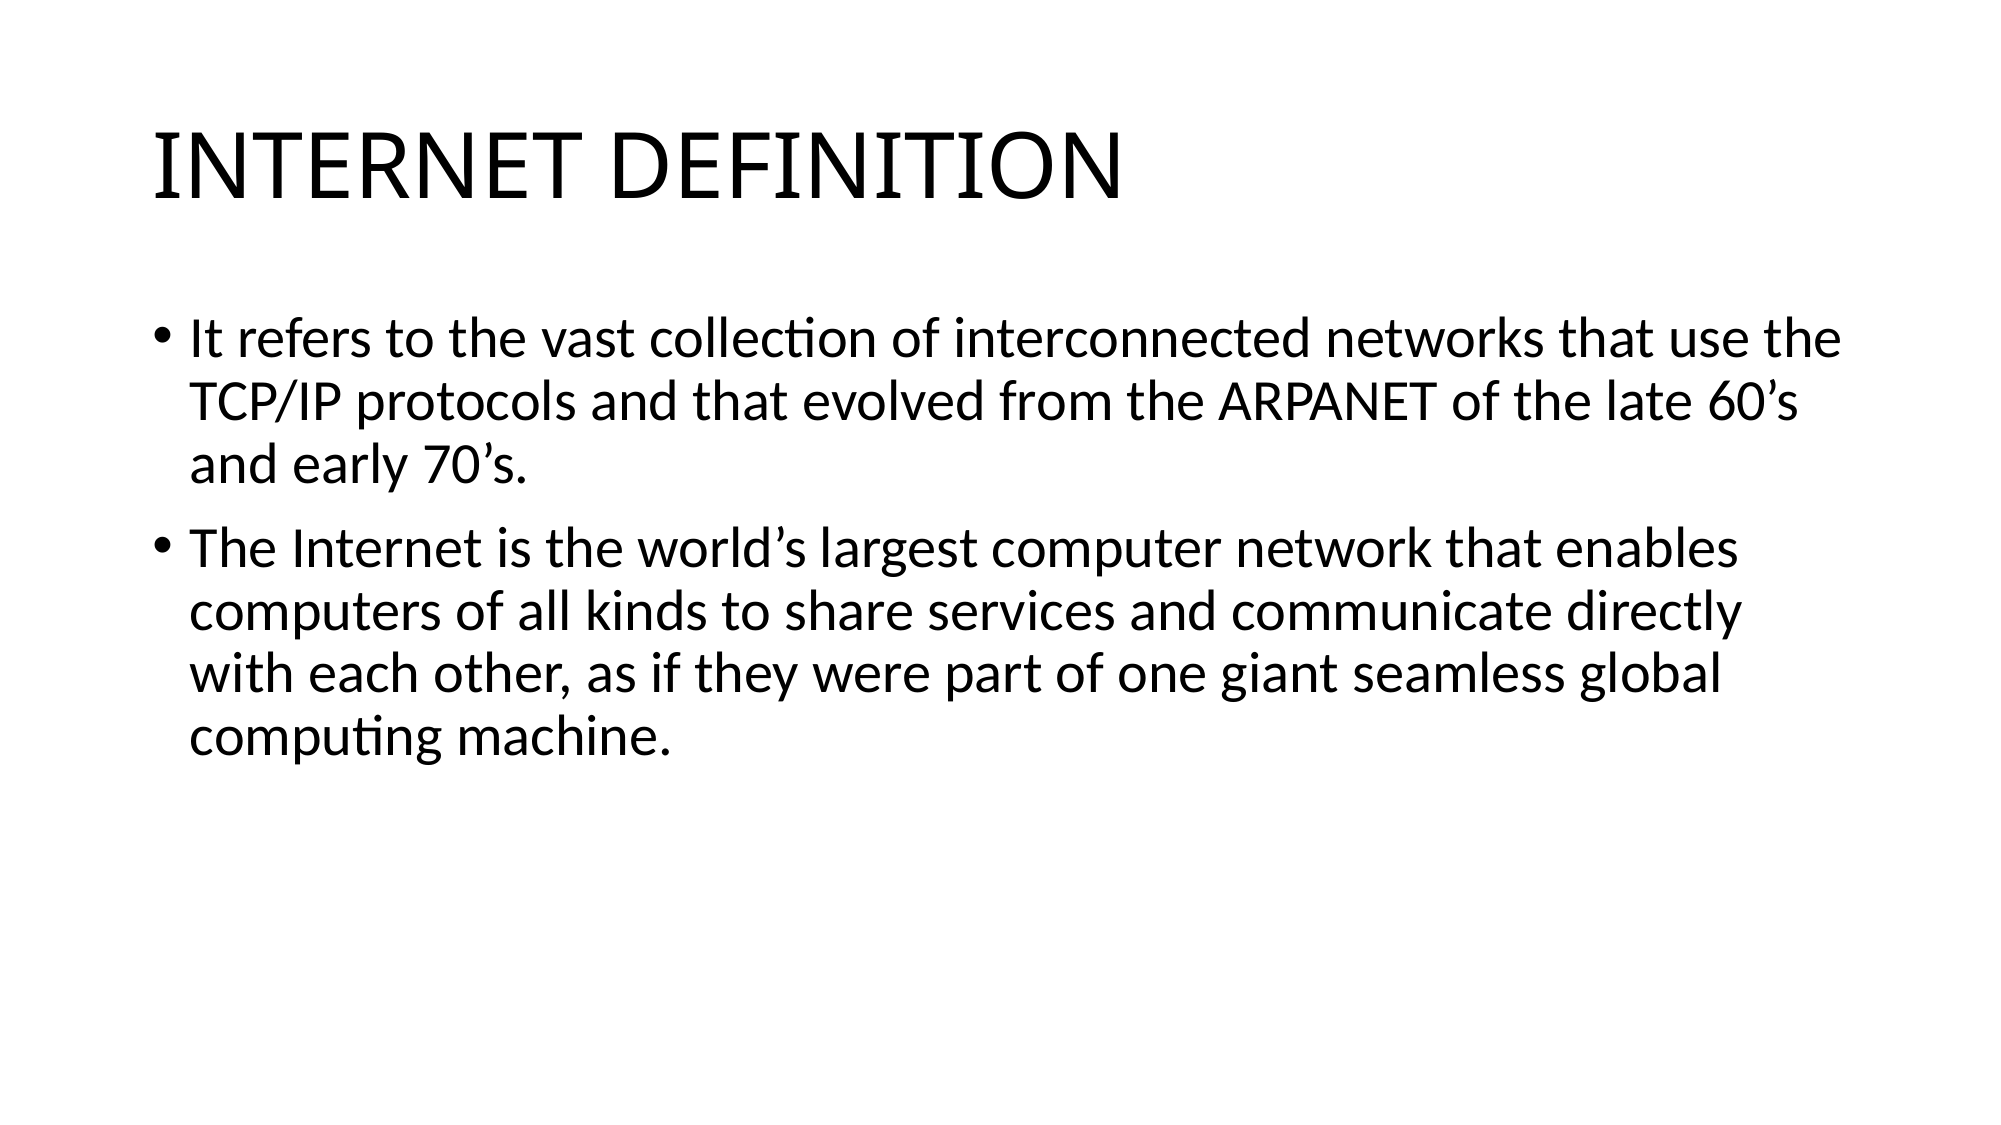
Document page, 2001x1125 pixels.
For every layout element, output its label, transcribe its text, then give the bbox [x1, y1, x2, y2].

title INTERNET DEFINITION [137, 59, 1863, 278]
list It refers to the vast collection of interconnected networks that use the TCP/IP protocols and that evolved from the ARPANET of the late 60’s and early 70’s. The Internet is the world’s largest computer network that enables computers of all kinds to share services and communicate directly with each other, as if they were part of one giant seamless global computing machine. [137, 299, 1863, 1014]
